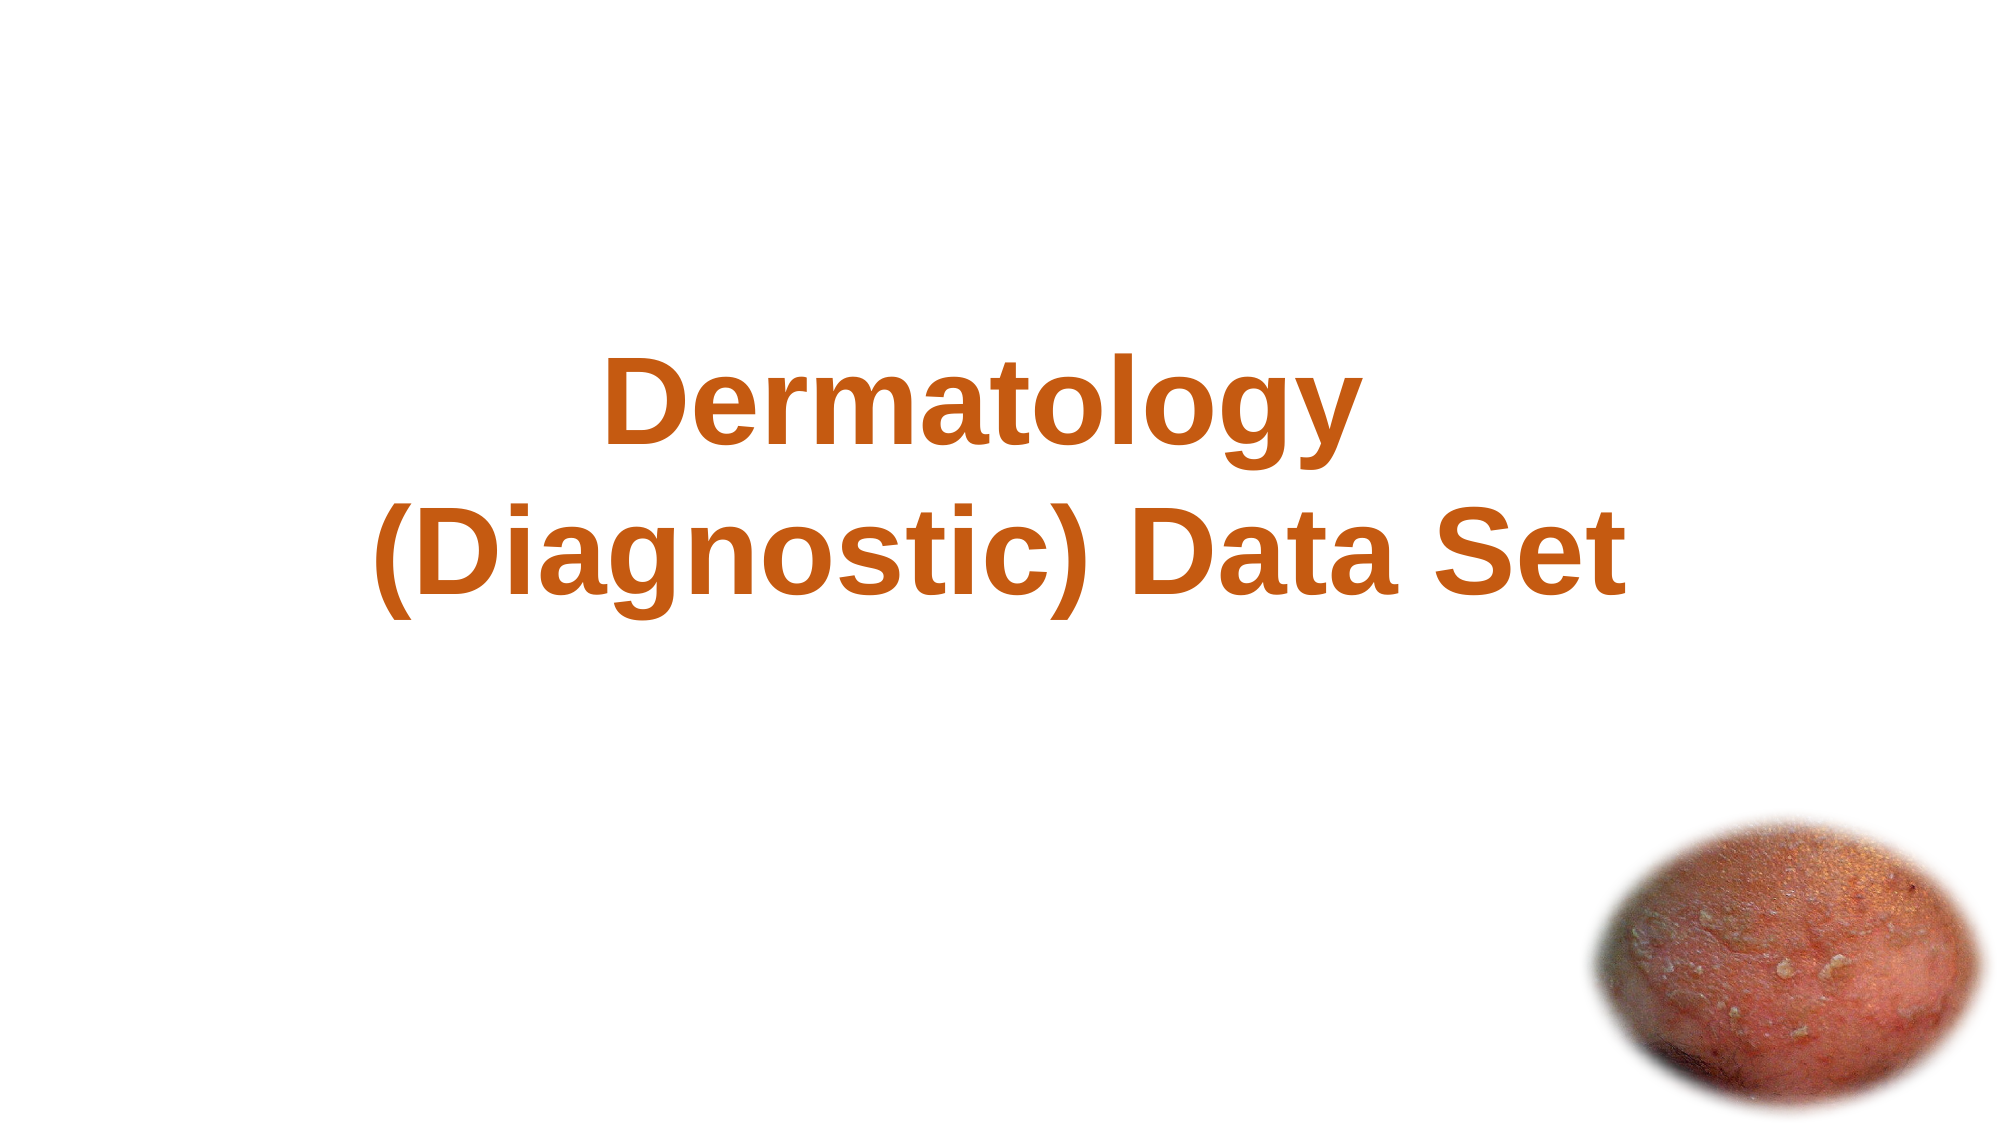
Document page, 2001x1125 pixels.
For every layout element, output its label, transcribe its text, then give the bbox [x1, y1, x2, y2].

picture [1576, 806, 2000, 1125]
text_box [975, 537, 1025, 588]
text_box Dermatology (Diagnostic) Data Set [127, 312, 1872, 628]
